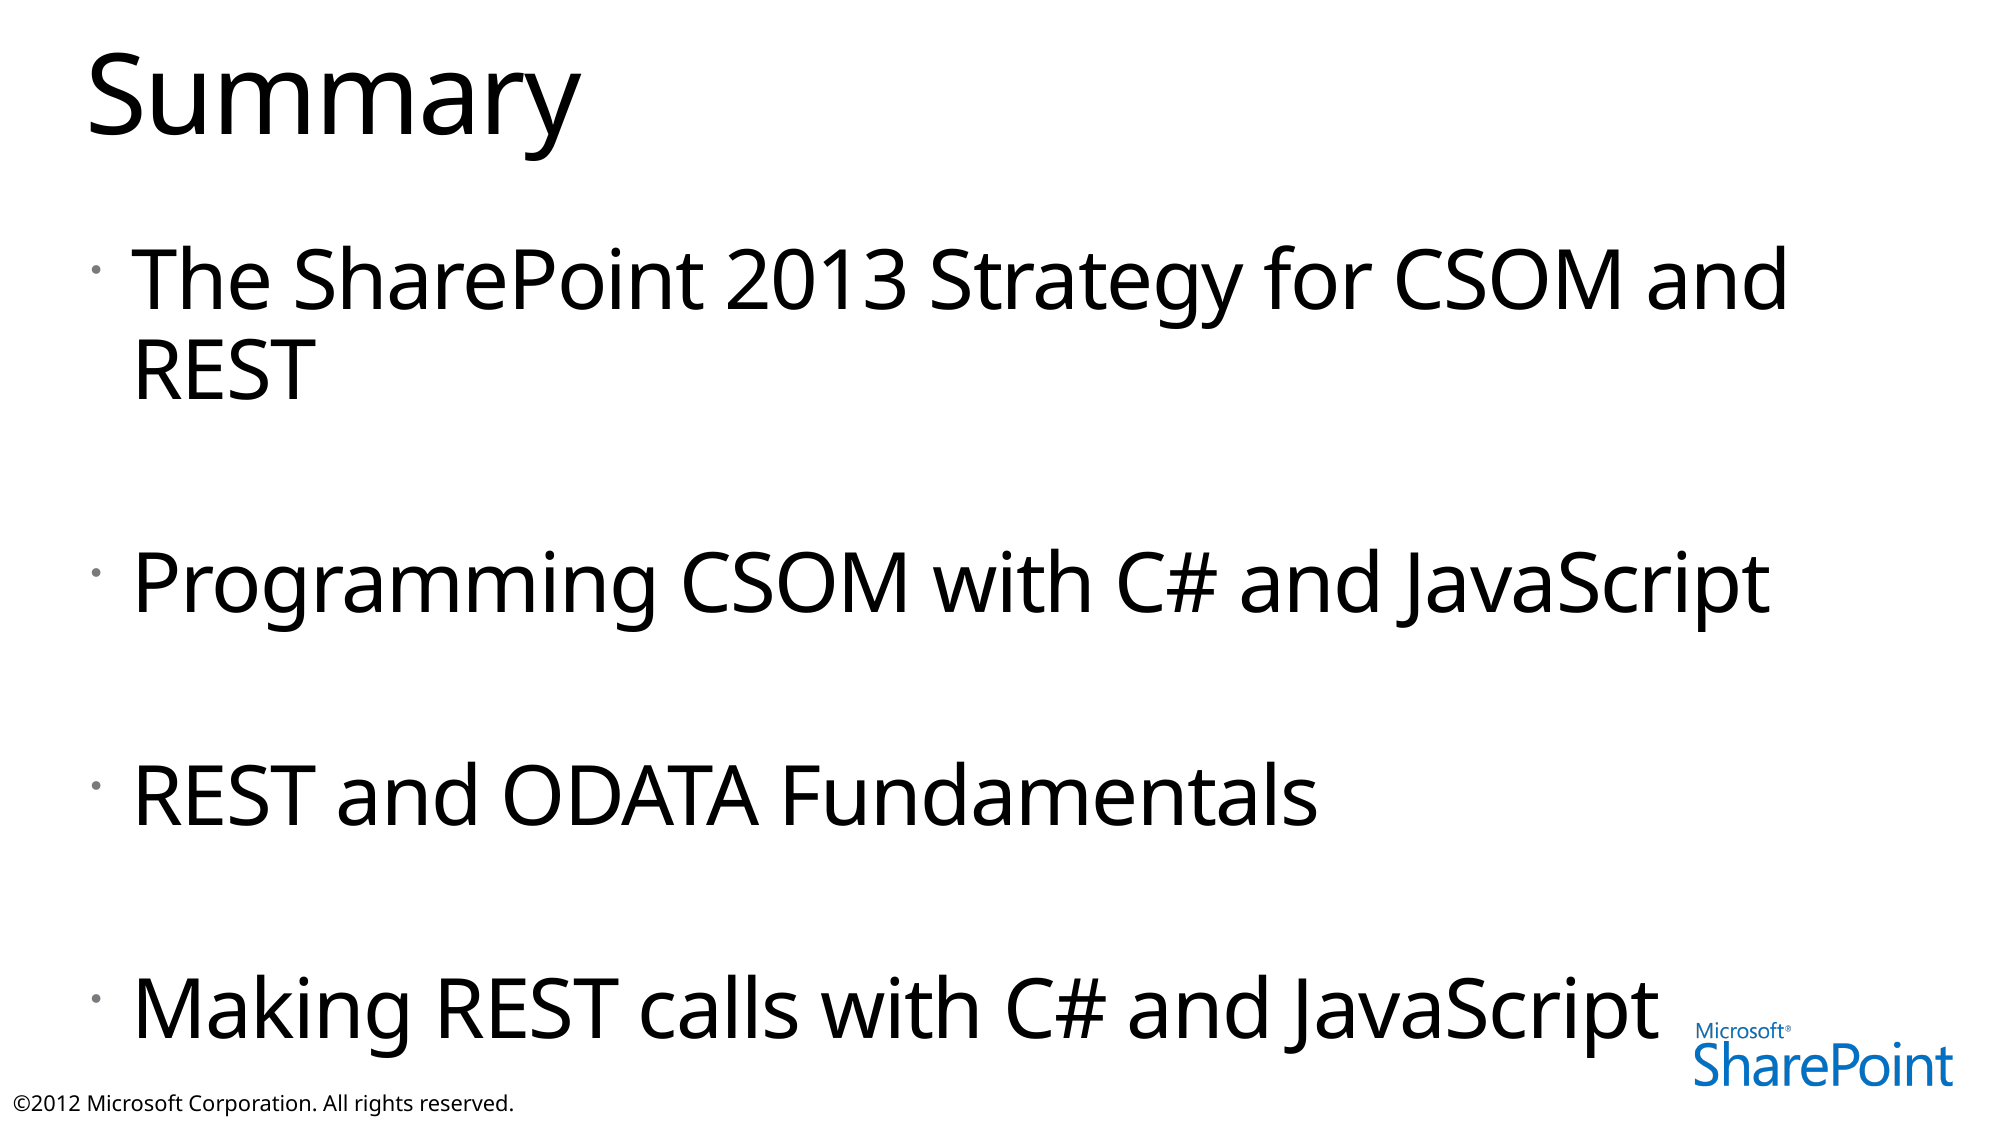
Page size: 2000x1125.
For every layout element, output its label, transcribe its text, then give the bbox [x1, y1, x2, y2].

list The SharePoint 2013 Strategy for CSOM and REST Programming CSOM with C# and JavaScript REST and ODATA Fundamentals Making REST calls with C# and JavaScript [85, 237, 1914, 573]
picture [1690, 1007, 1953, 1098]
title Summary [85, 37, 1914, 161]
